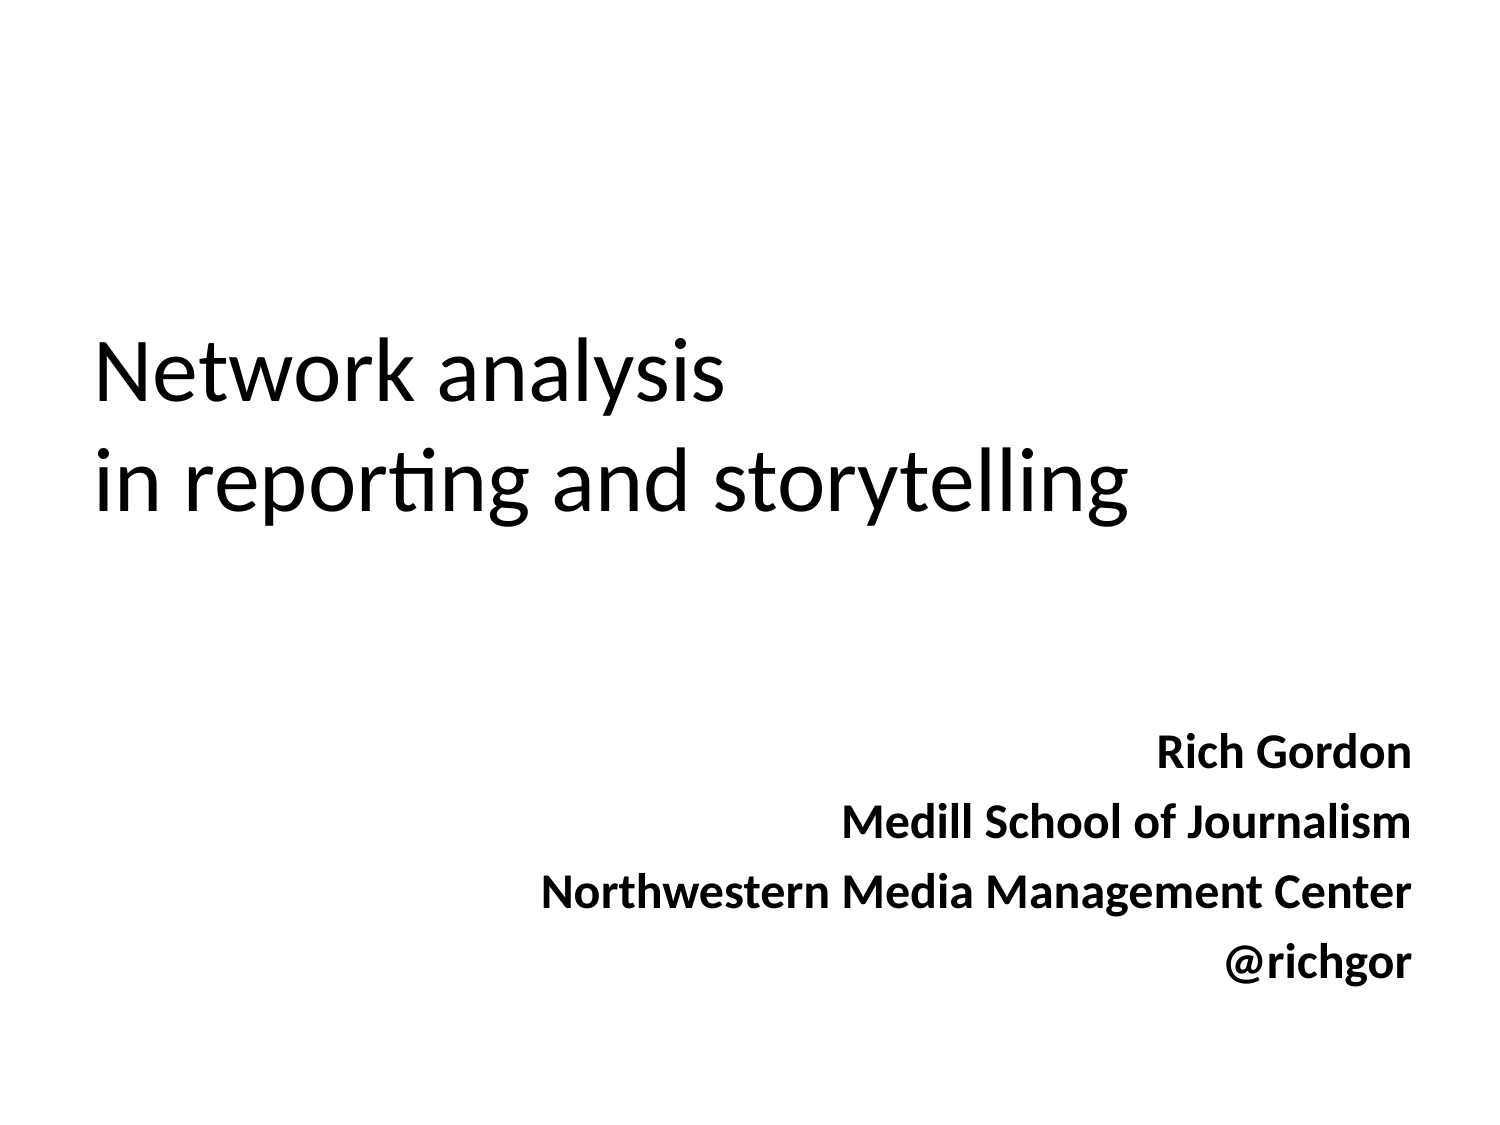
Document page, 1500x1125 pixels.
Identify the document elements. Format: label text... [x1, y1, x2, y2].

title Network analysis in reporting and storytelling [78, 252, 1425, 588]
text_box Rich Gordon Medill School of Journalism Northwestern Media Management Center @richgor [187, 710, 1428, 1050]
